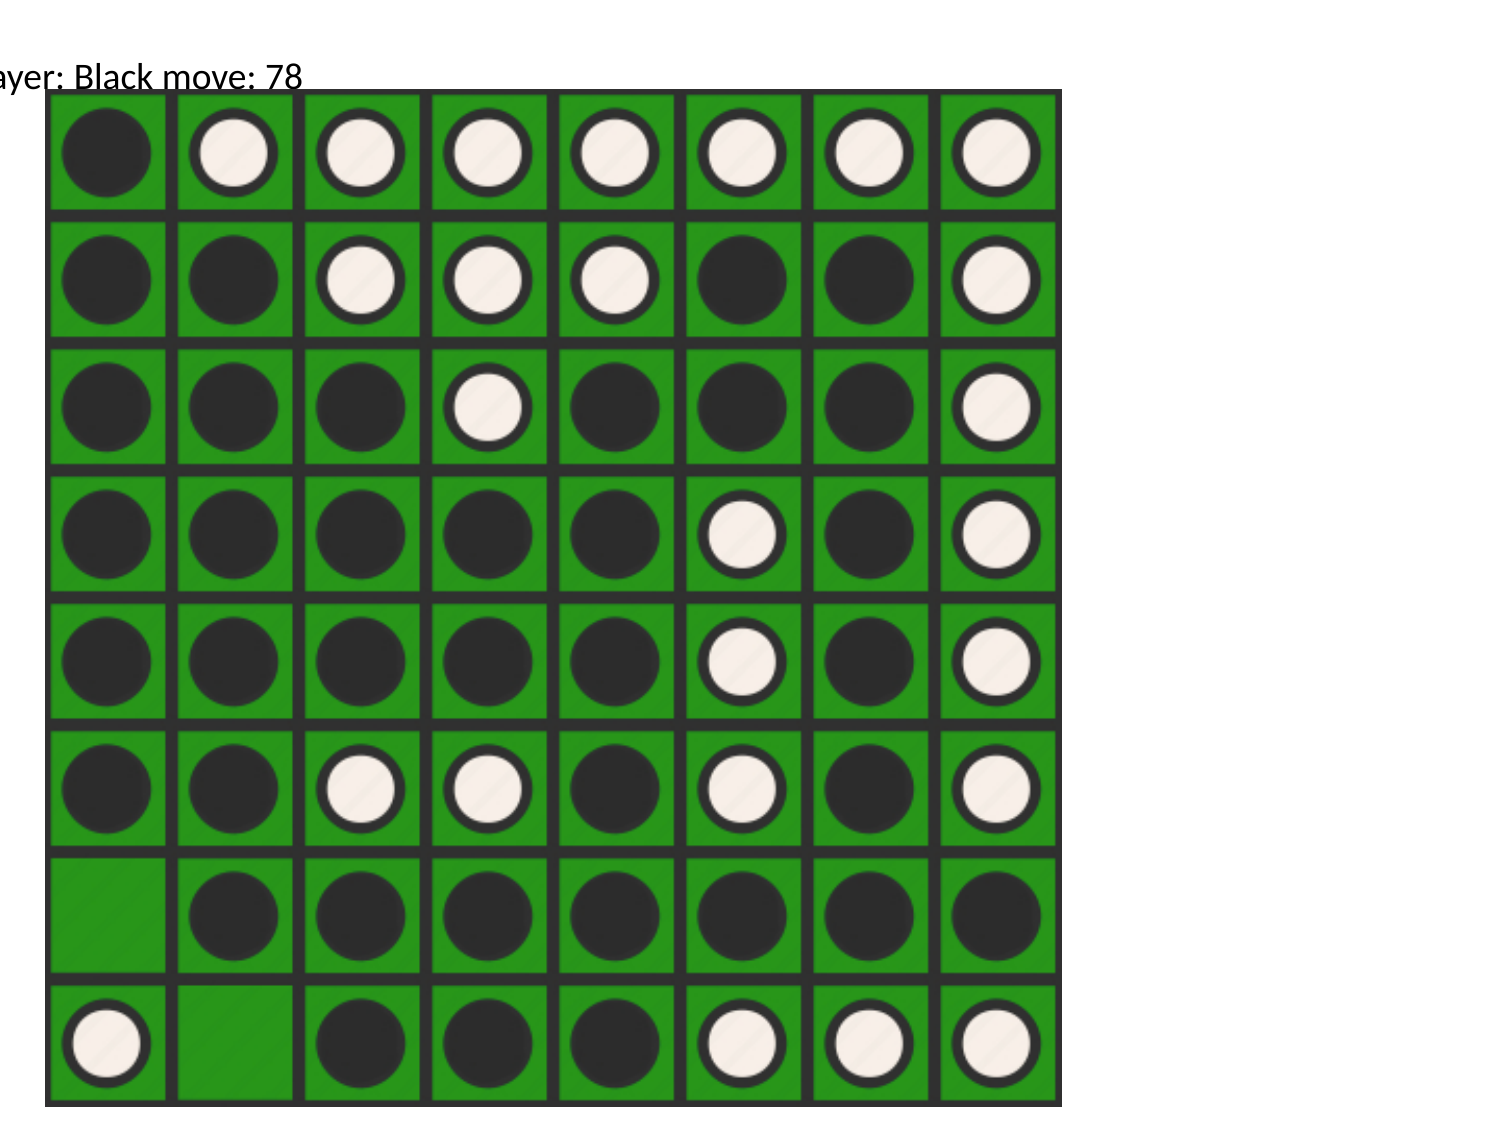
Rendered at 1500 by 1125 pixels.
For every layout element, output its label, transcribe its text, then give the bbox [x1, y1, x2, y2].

picture [44, 89, 1062, 1107]
text_box turn: 59 player: Black move: 78 [0, 44, 319, 105]
